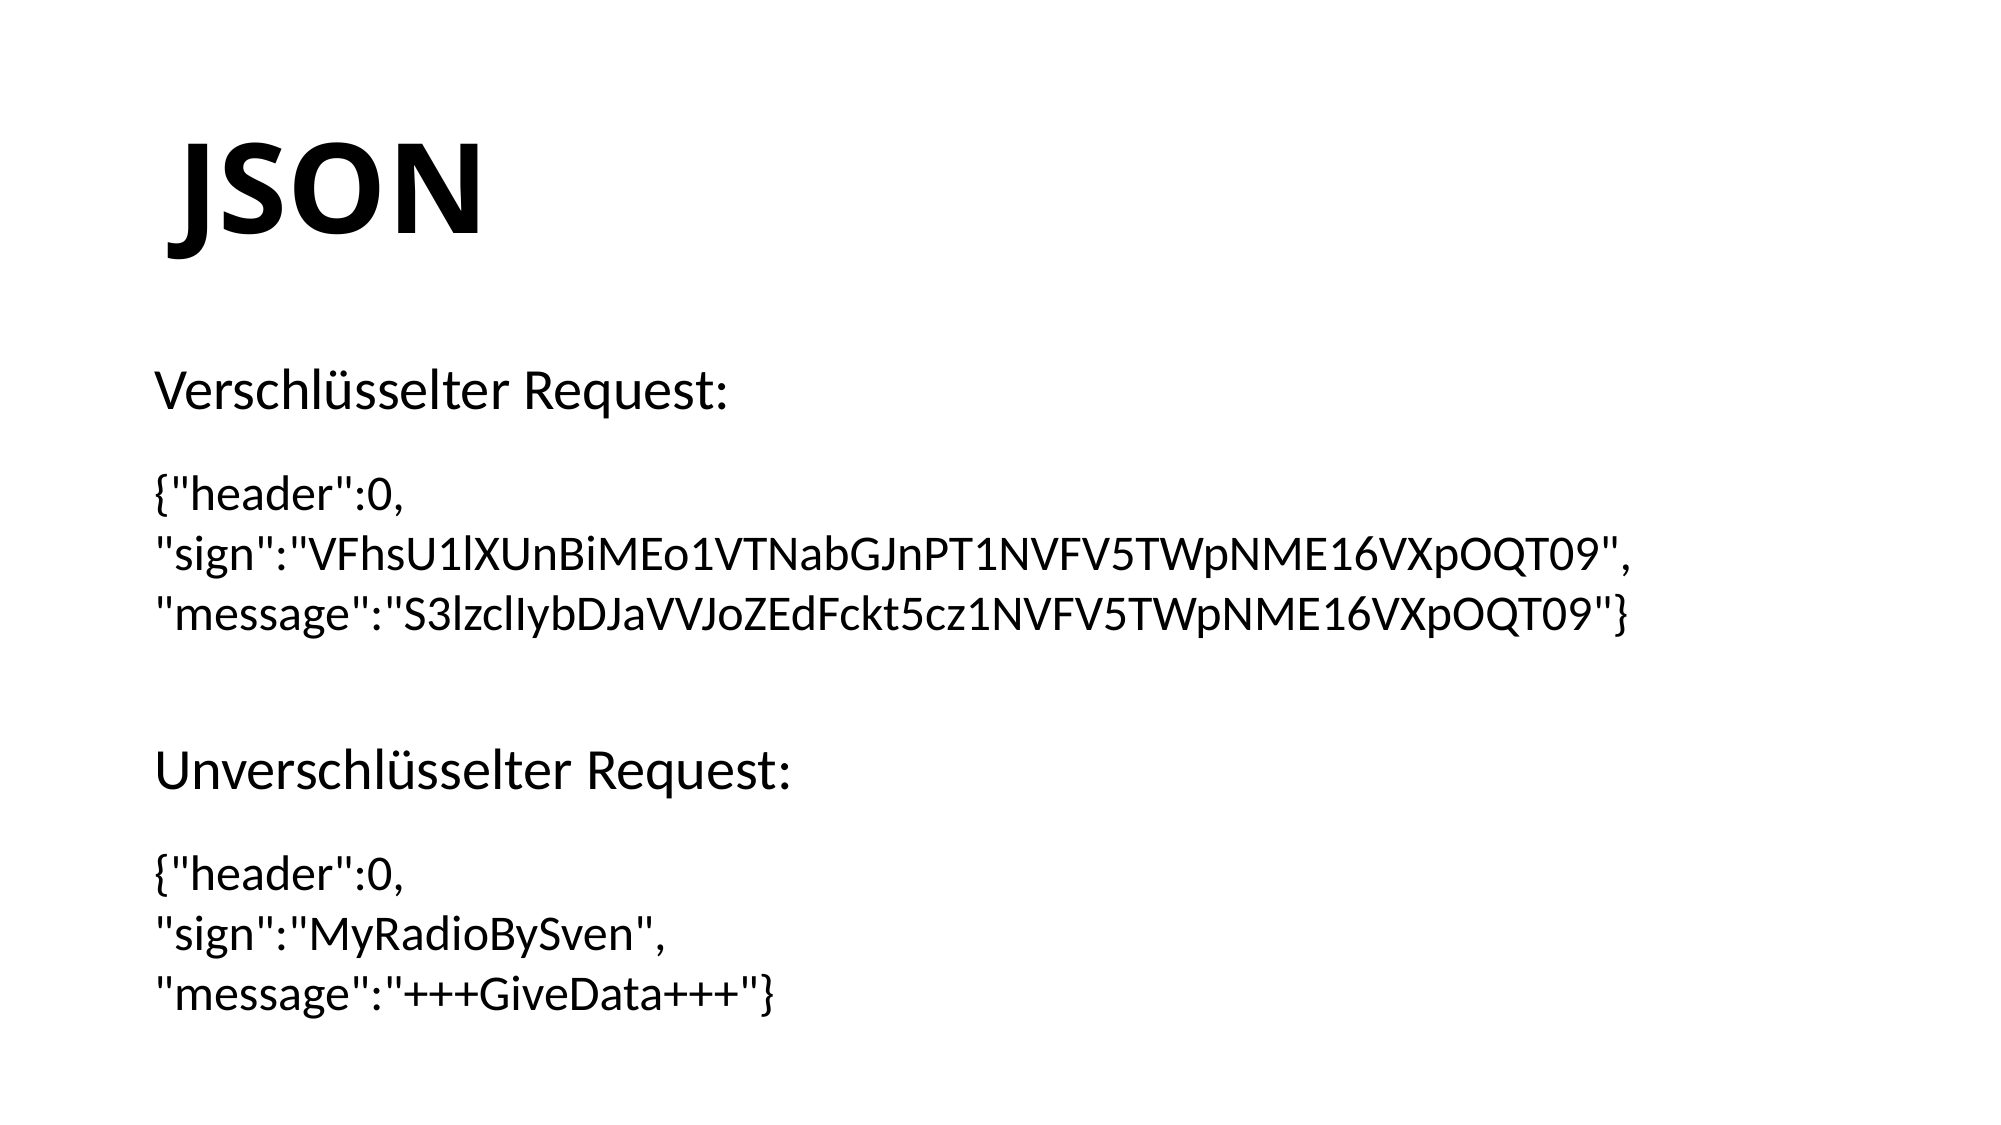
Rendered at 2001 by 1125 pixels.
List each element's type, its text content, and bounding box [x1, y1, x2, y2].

text_box JSON [162, 84, 1888, 303]
list Verschlüsselter Request: {"header":0, "sign":"VFhsU1lXUnBiMEo1VTNabGJnPT1NVFV5TWpNME16VXpOQT09", "message":"S3lzclIybDJaVVJoZEdFckt5cz1NVFV5TWpNME16VXpOQT09"} Unverschlüsselter Request: {"header":0, "sign":"MyRadioBySven", "message":"+++GiveData+++"} [139, 343, 1863, 1029]
